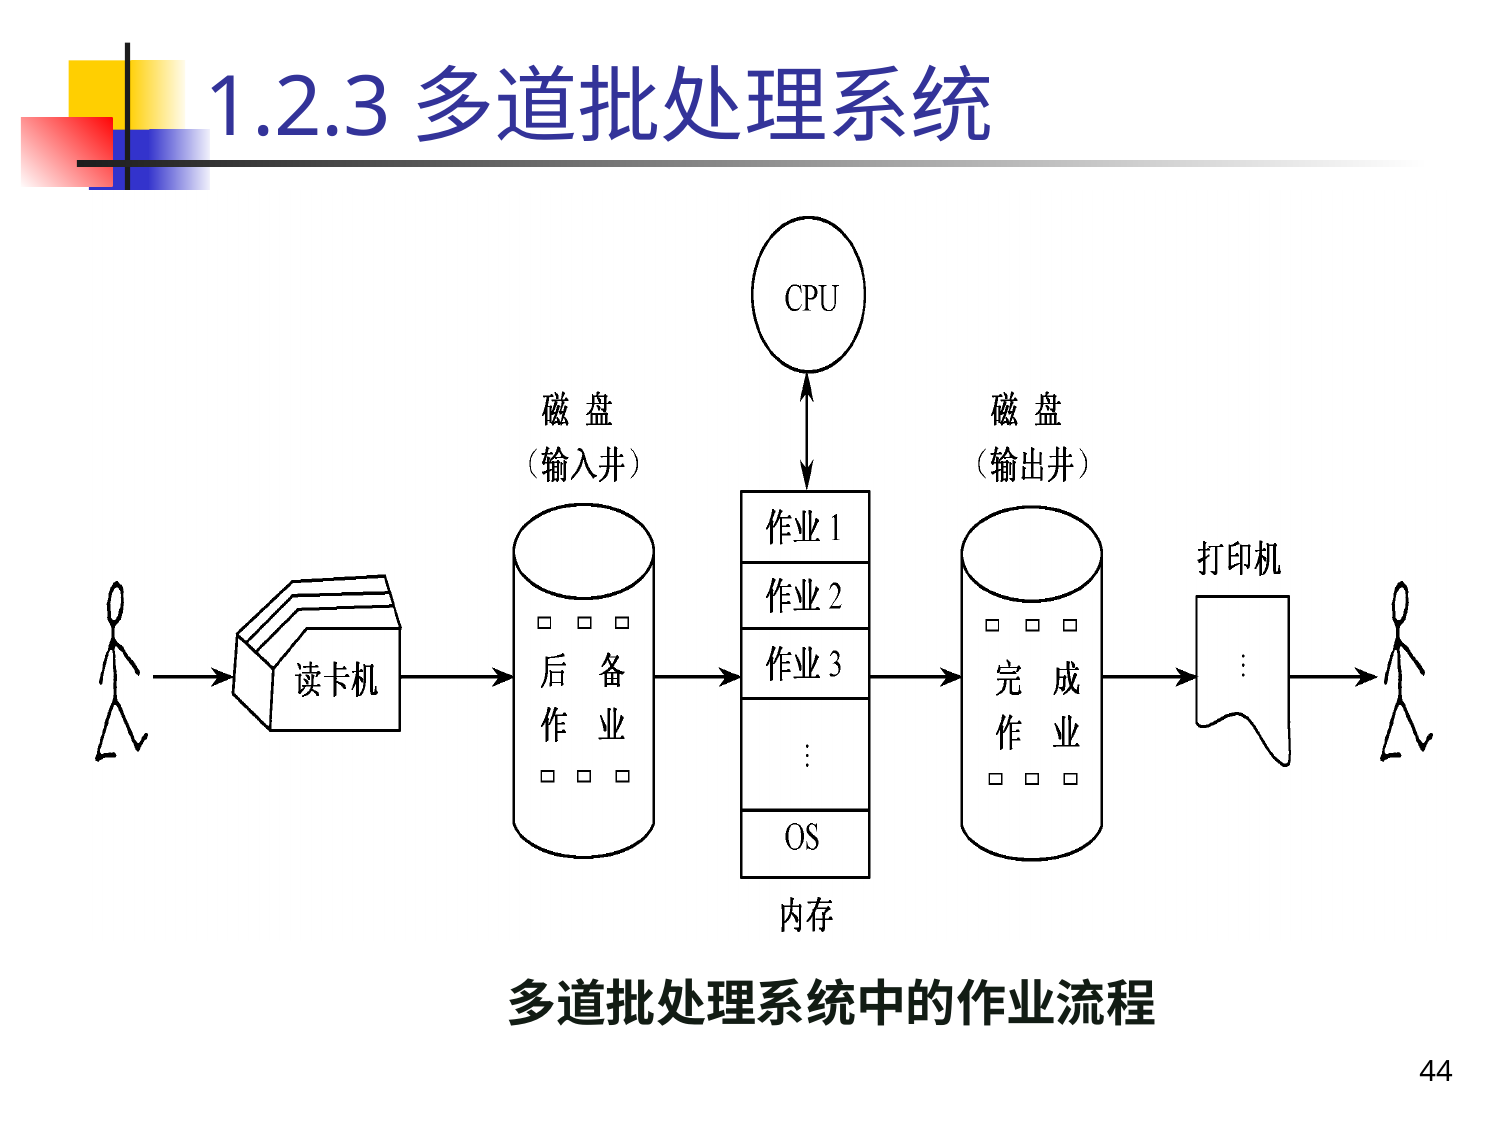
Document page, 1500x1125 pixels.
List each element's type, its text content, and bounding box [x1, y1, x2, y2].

picture [81, 190, 1448, 941]
slide_number 44 [1154, 1023, 1468, 1100]
text_box 1.2.3多道批处理系统 [171, 31, 1487, 173]
text_box 多道批处理系统中的作业流程 [29, 976, 1380, 1070]
